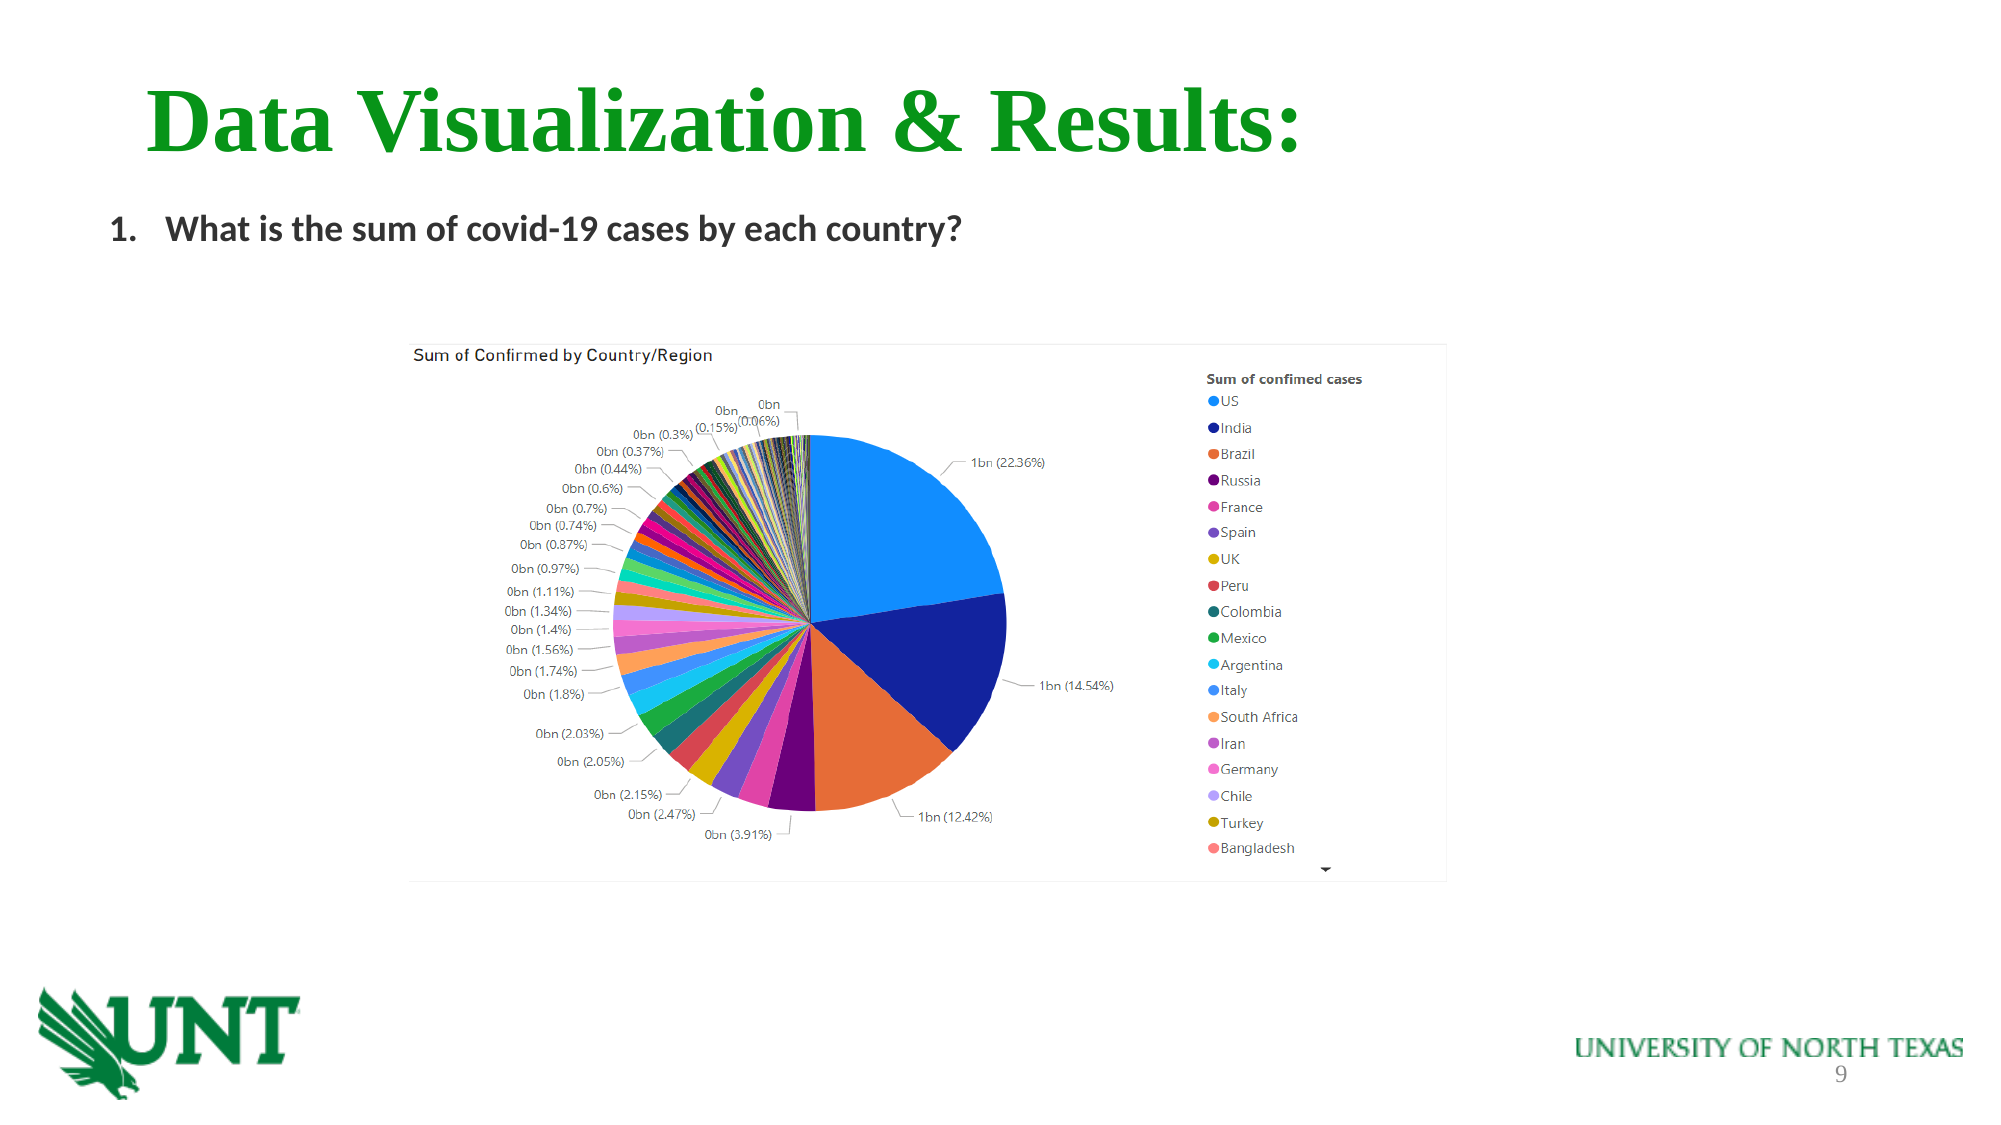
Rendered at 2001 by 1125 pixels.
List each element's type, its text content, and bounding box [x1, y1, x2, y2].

picture [1575, 1038, 1963, 1057]
picture [409, 341, 1447, 882]
picture [37, 986, 301, 1100]
list What is the sum of covid-19 cases by each country? [94, 201, 1846, 924]
title Data Visualization & Results: [131, 59, 1884, 184]
slide_number 9 [1412, 1042, 1863, 1103]
